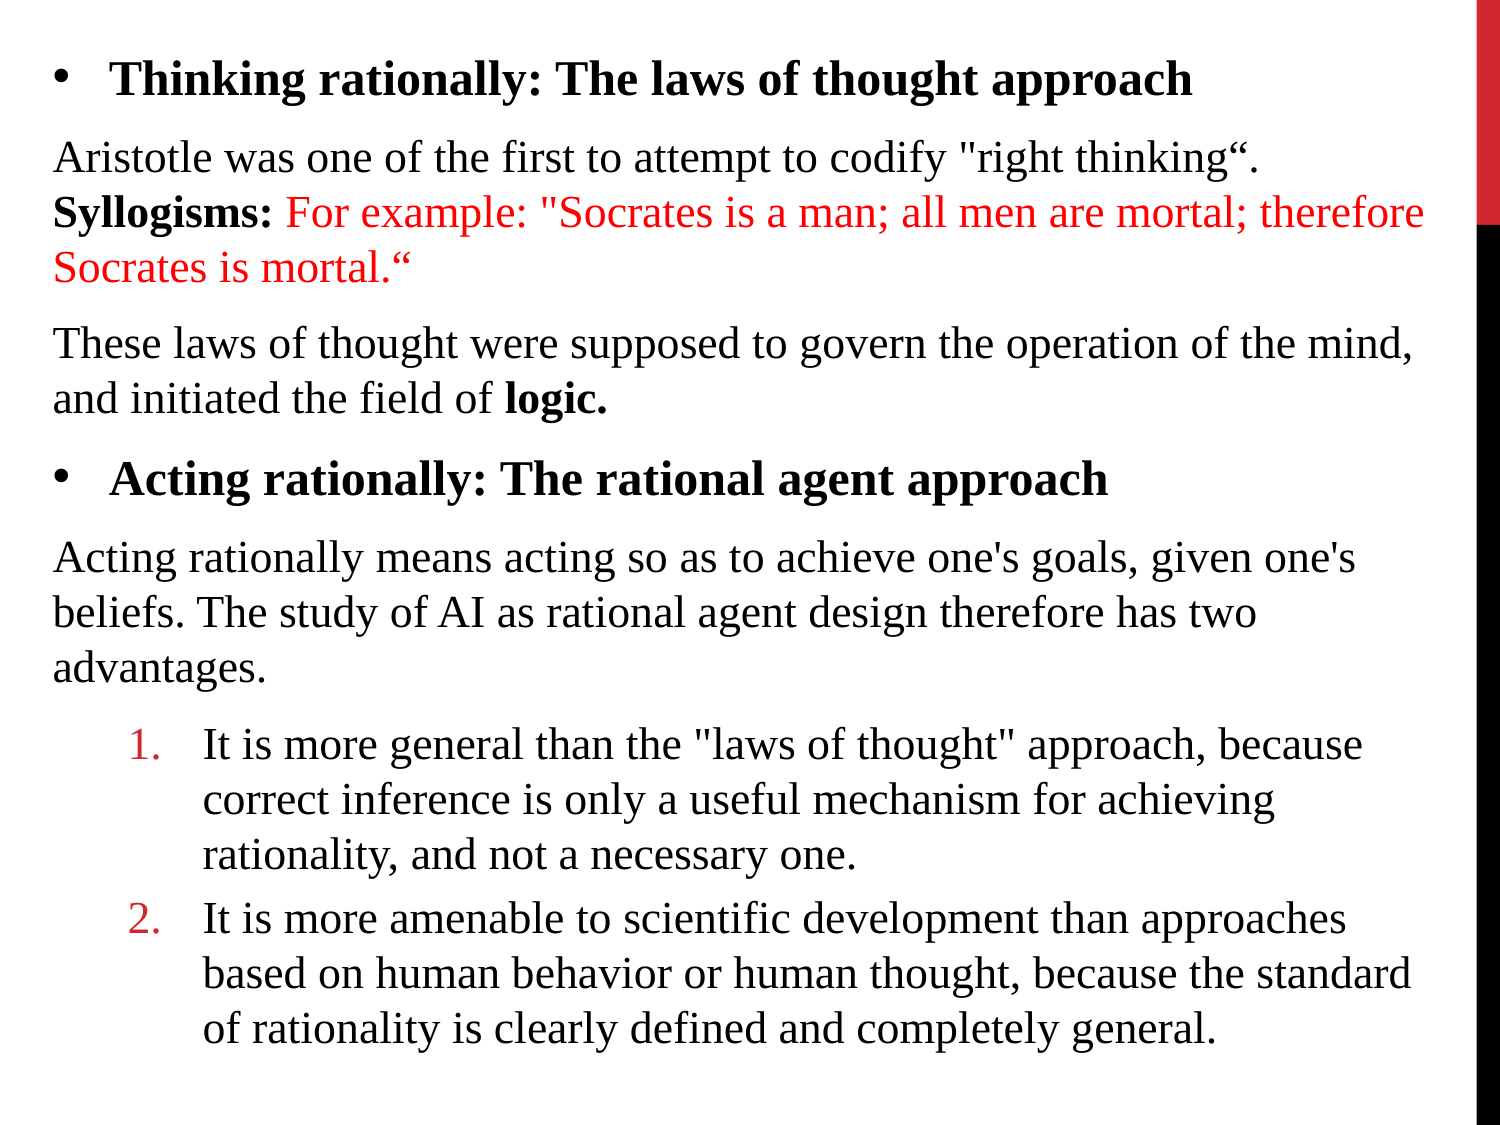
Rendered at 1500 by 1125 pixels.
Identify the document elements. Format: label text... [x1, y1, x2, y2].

list Thinking rationally: The laws of thought approach Aristotle was one of the first to attempt to codify "right thinking“. Syllogisms: For example: "Socrates is a man; all men are mortal; therefore Socrates is mortal.“ These laws of thought were supposed to govern the operation of the mind, and initiated the field of logic. Acting rationally: The rational agent approach Acting rationally means acting so as to achieve one's goals, given one's beliefs. The study of AI as rational agent design therefore has two advantages. It is more general than the "laws of thought" approach, because correct inference is only a useful mechanism for achieving rationality, and not a necessary one. It is more amenable to scientific development than approaches based on human behavior or human thought, because the standard of rationality is clearly defined and completely general. [37, 37, 1463, 1100]
